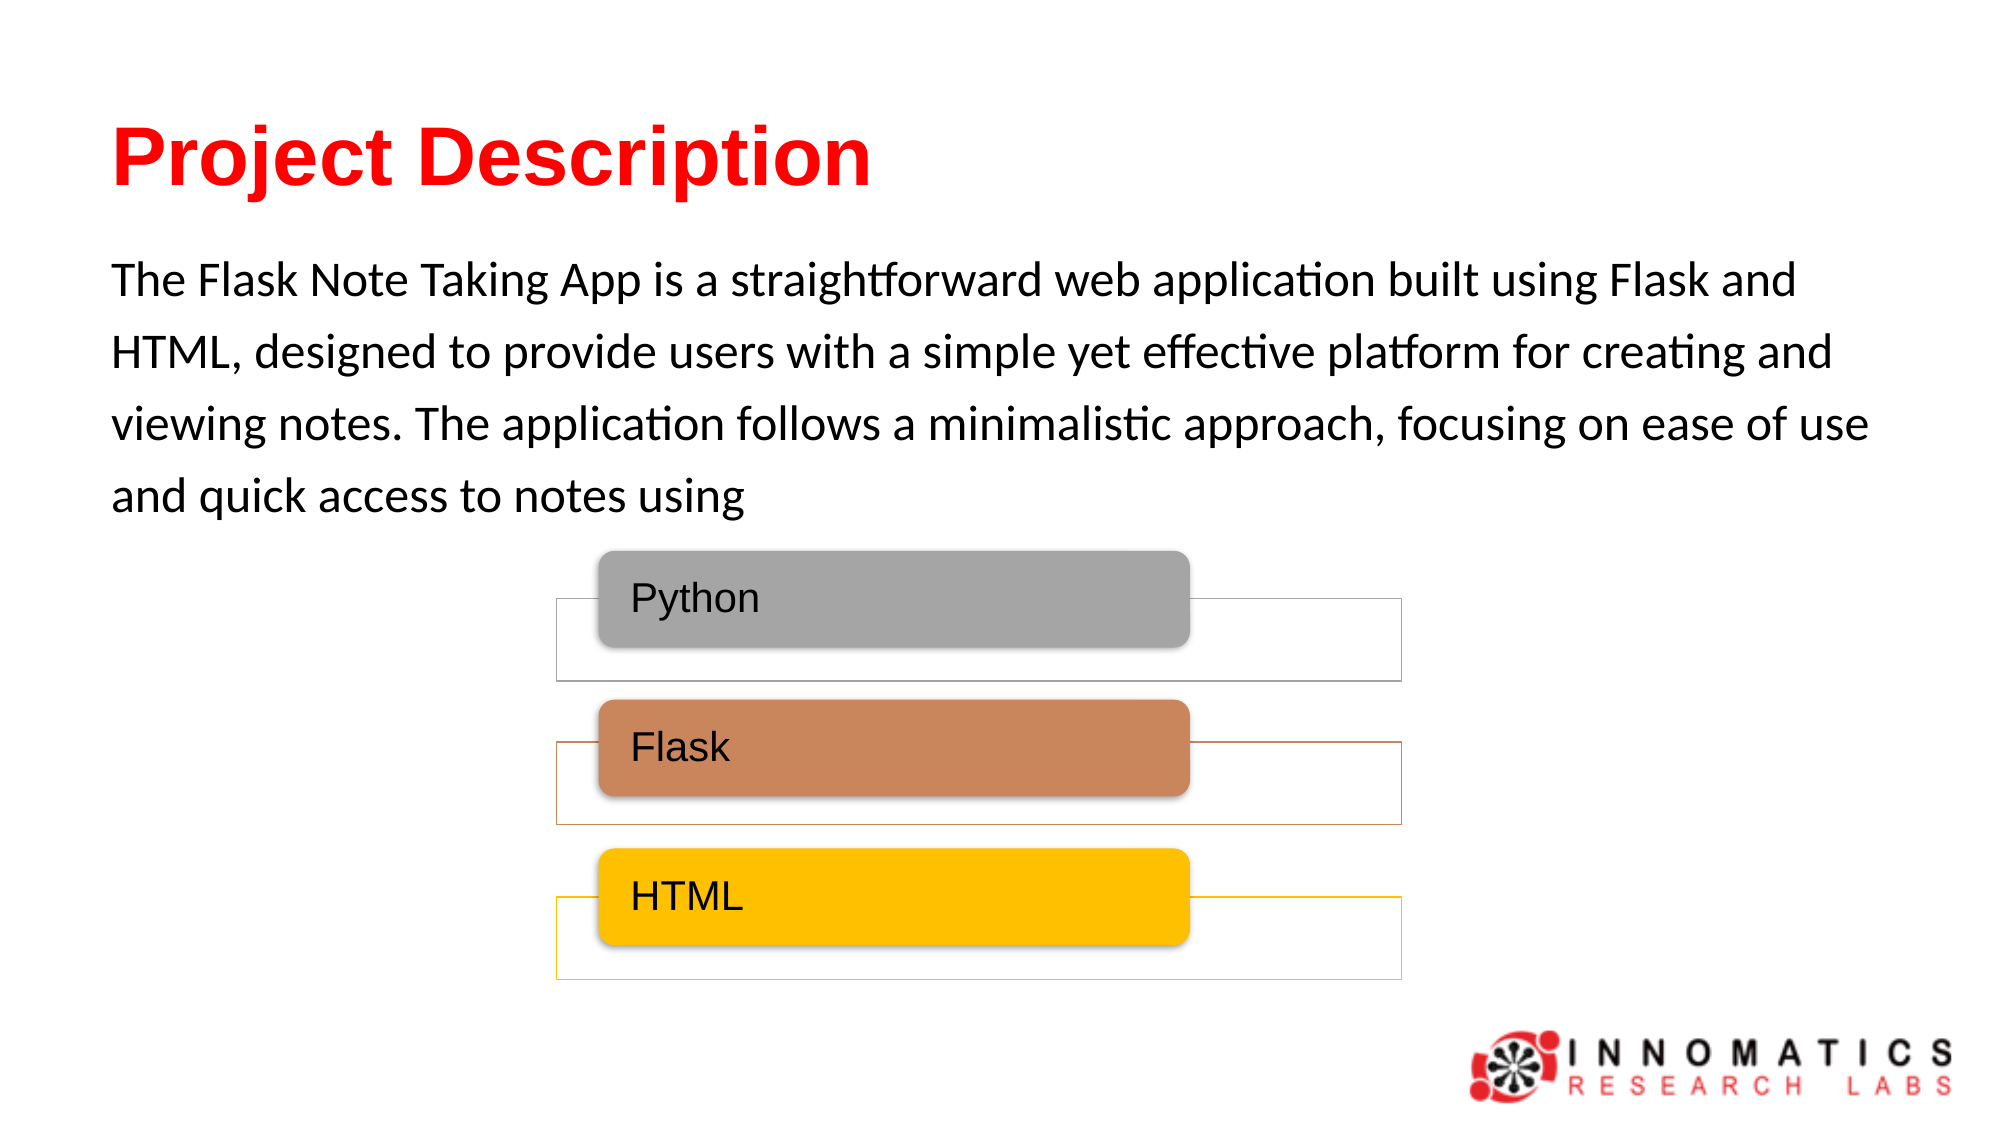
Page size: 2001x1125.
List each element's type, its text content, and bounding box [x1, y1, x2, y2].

picture [1445, 1014, 1975, 1125]
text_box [556, 542, 1402, 988]
text_box Project Description [96, 94, 979, 210]
text_box The Flask Note Taking App is a straightforward web application built using Flask and HTML, designed to provide users with a simple yet effective platform for creating and viewing notes. The application follows a minimalistic approach, focusing on ease of use and quick access to notes using [96, 227, 1929, 530]
